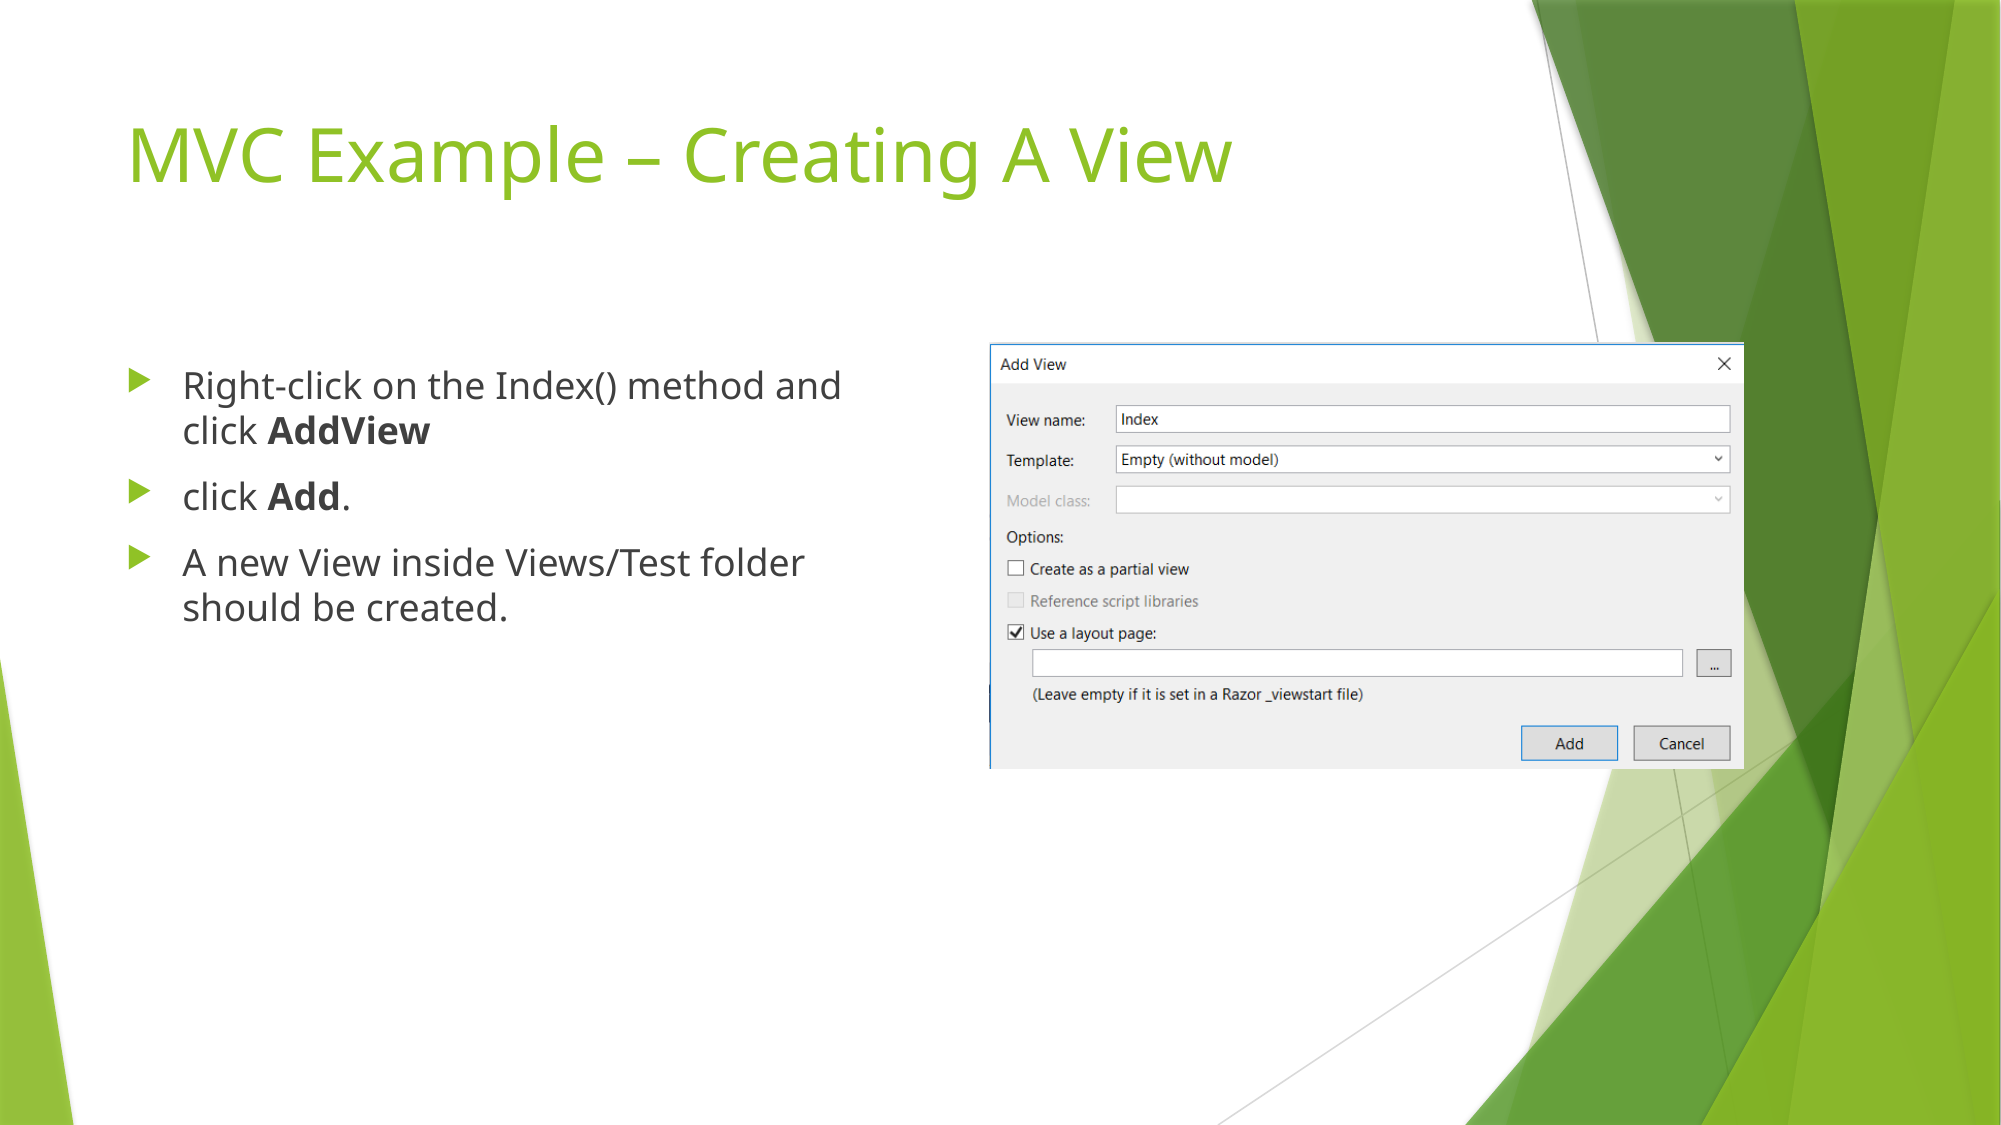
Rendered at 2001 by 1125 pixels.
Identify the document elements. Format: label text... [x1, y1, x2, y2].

picture [988, 342, 1744, 769]
list Right-click on the Index() method and click AddView click Add. A new View inside Views/Test folder should be created. [111, 354, 907, 992]
title MVC Example – Creating A View [111, 99, 1522, 317]
